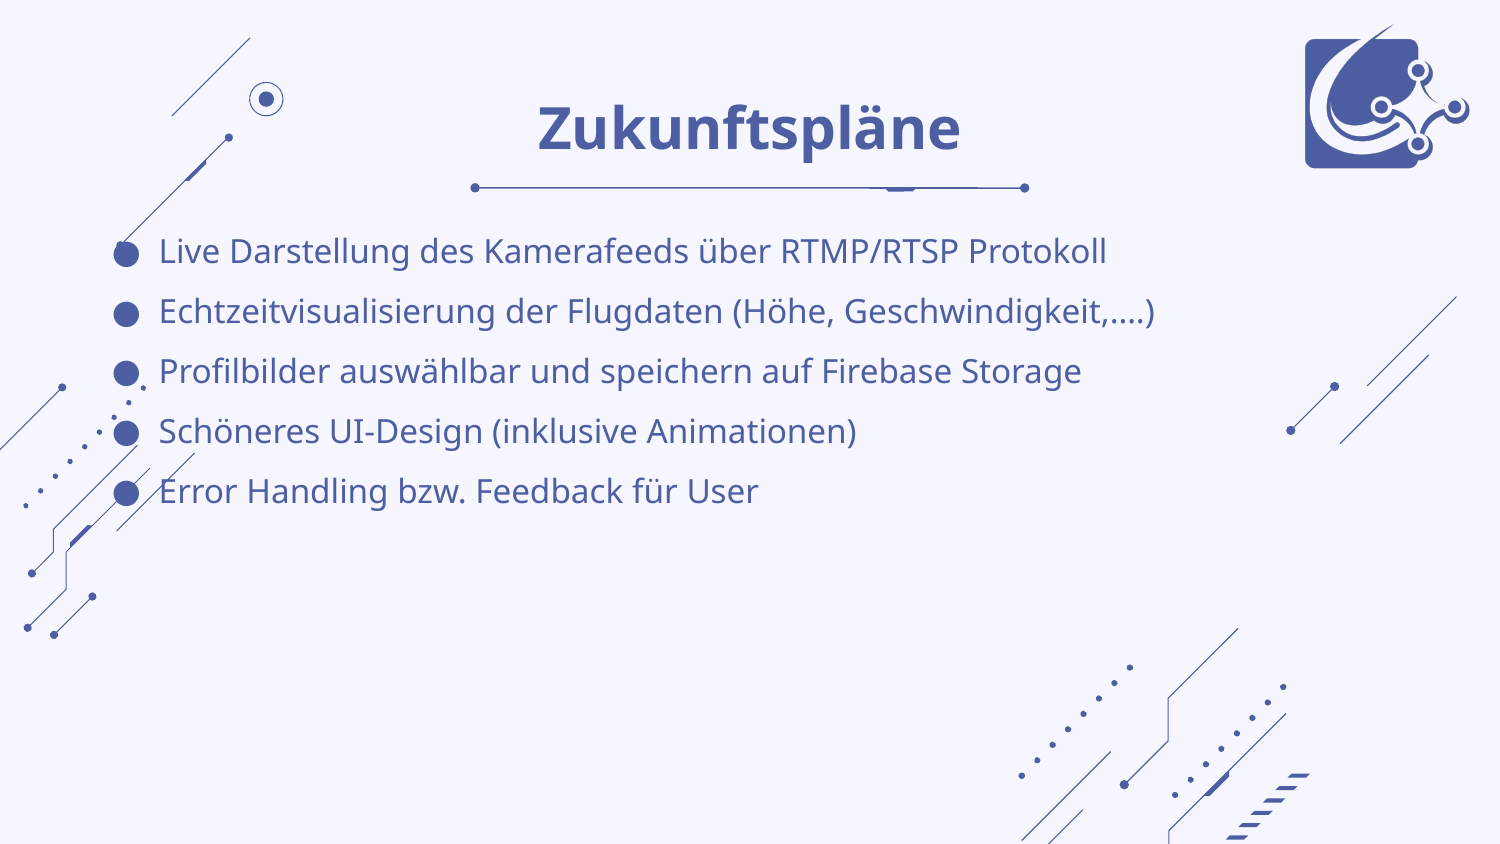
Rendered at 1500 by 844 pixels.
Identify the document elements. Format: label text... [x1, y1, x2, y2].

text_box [115, 37, 284, 250]
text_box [993, 627, 1311, 844]
picture [1288, 6, 1489, 182]
list Live Darstellung des Kamerafeeds über RTMP/RTSP Protokoll Echtzeitvisualisierung der Flugdaten (Höhe, Geschwindigkeit,….) Profilbilder auswählbar und speichern auf Firebase Storage Schöneres UI-Design (inklusive Animationen) Error Handling bzw. Feedback für User [96, 210, 1404, 741]
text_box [1285, 296, 1458, 445]
title Zukunftspläne [289, 91, 1372, 186]
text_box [470, 171, 1030, 204]
